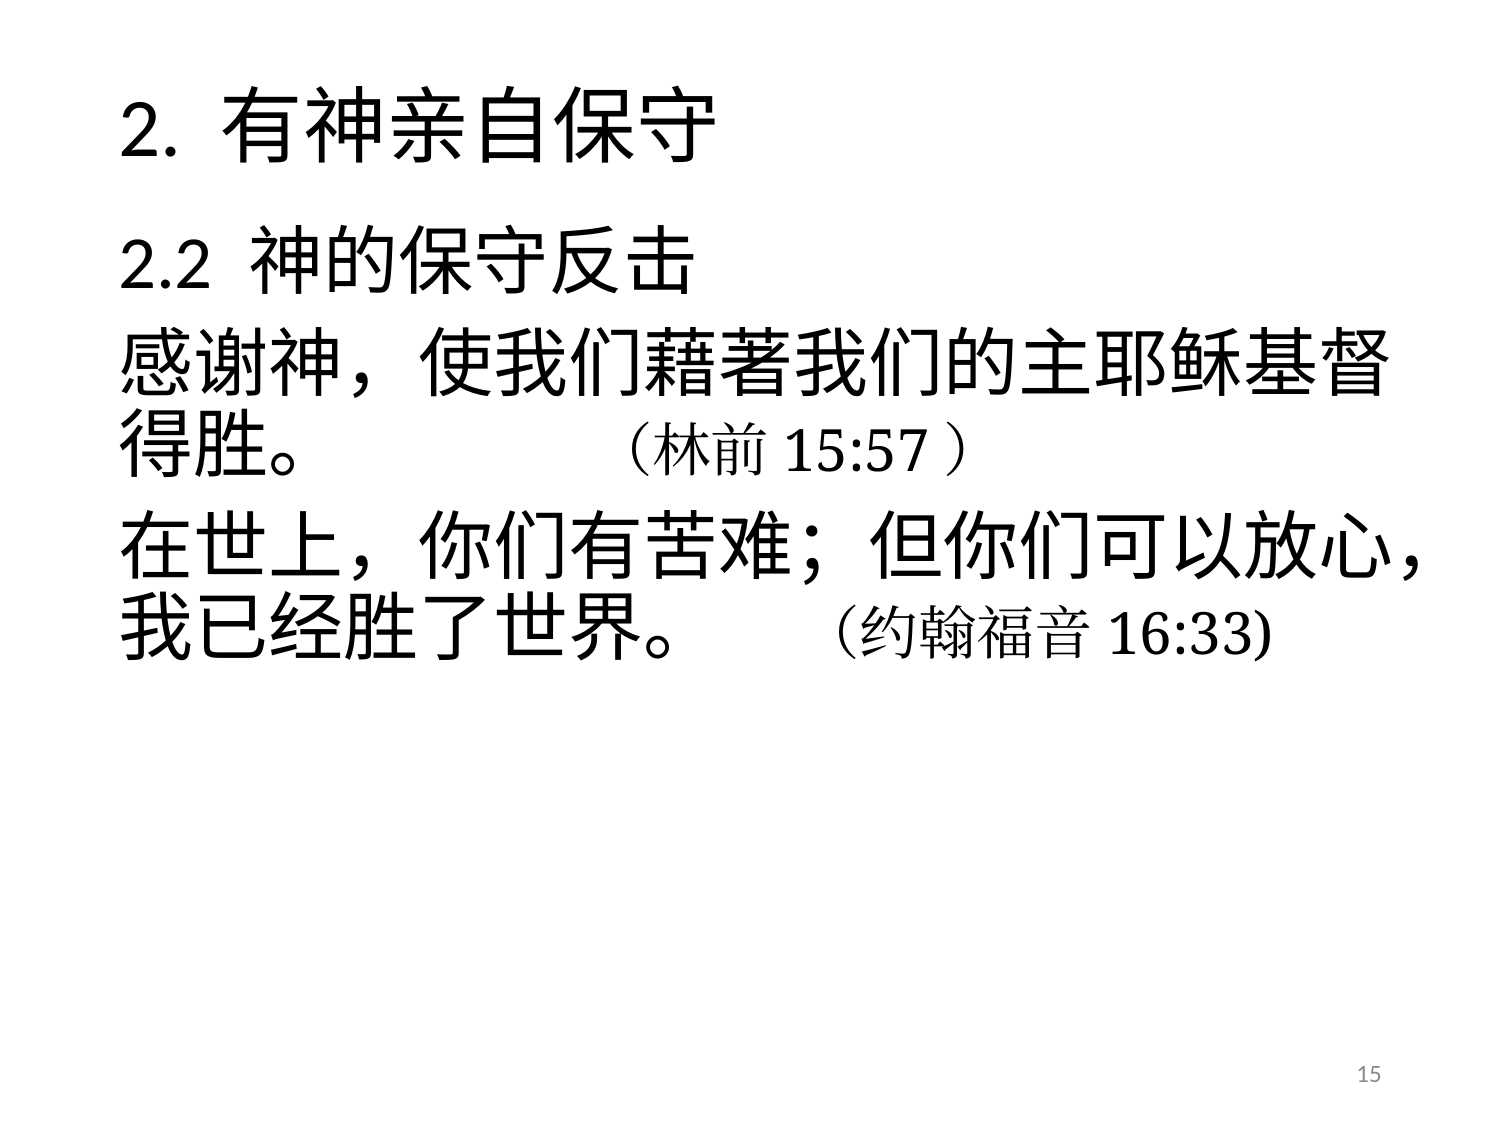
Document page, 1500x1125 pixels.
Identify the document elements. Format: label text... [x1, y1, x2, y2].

list 2.2 神的保守反击 感谢神，使我们藉著我们的主耶稣基督得胜。 （林前15:57） 在世上，你们有苦难；但你们可以放心，我已经胜了世界。 （约翰福音16:33) [103, 216, 1415, 1014]
title 2. 有神亲自保守 [103, 59, 1397, 200]
slide_number 15 [1059, 1042, 1397, 1103]
